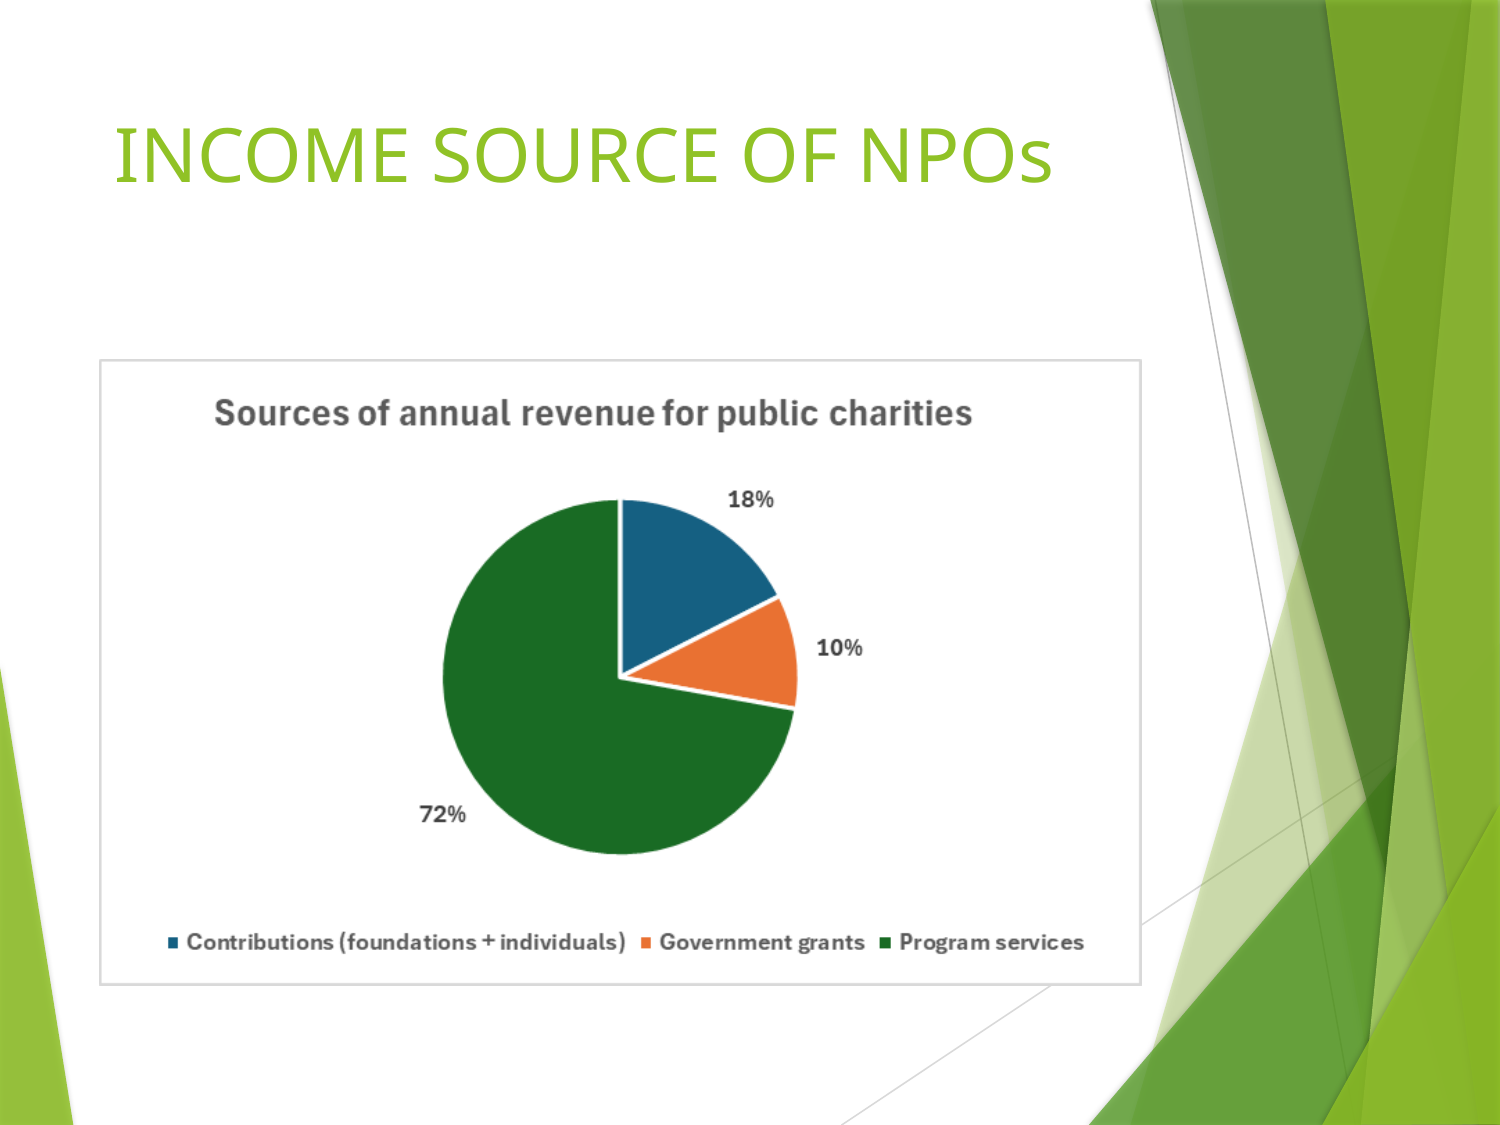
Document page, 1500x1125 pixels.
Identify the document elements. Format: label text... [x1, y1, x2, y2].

title INCOME SOURCE OF NPOs [99, 99, 1142, 317]
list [99, 359, 1142, 987]
